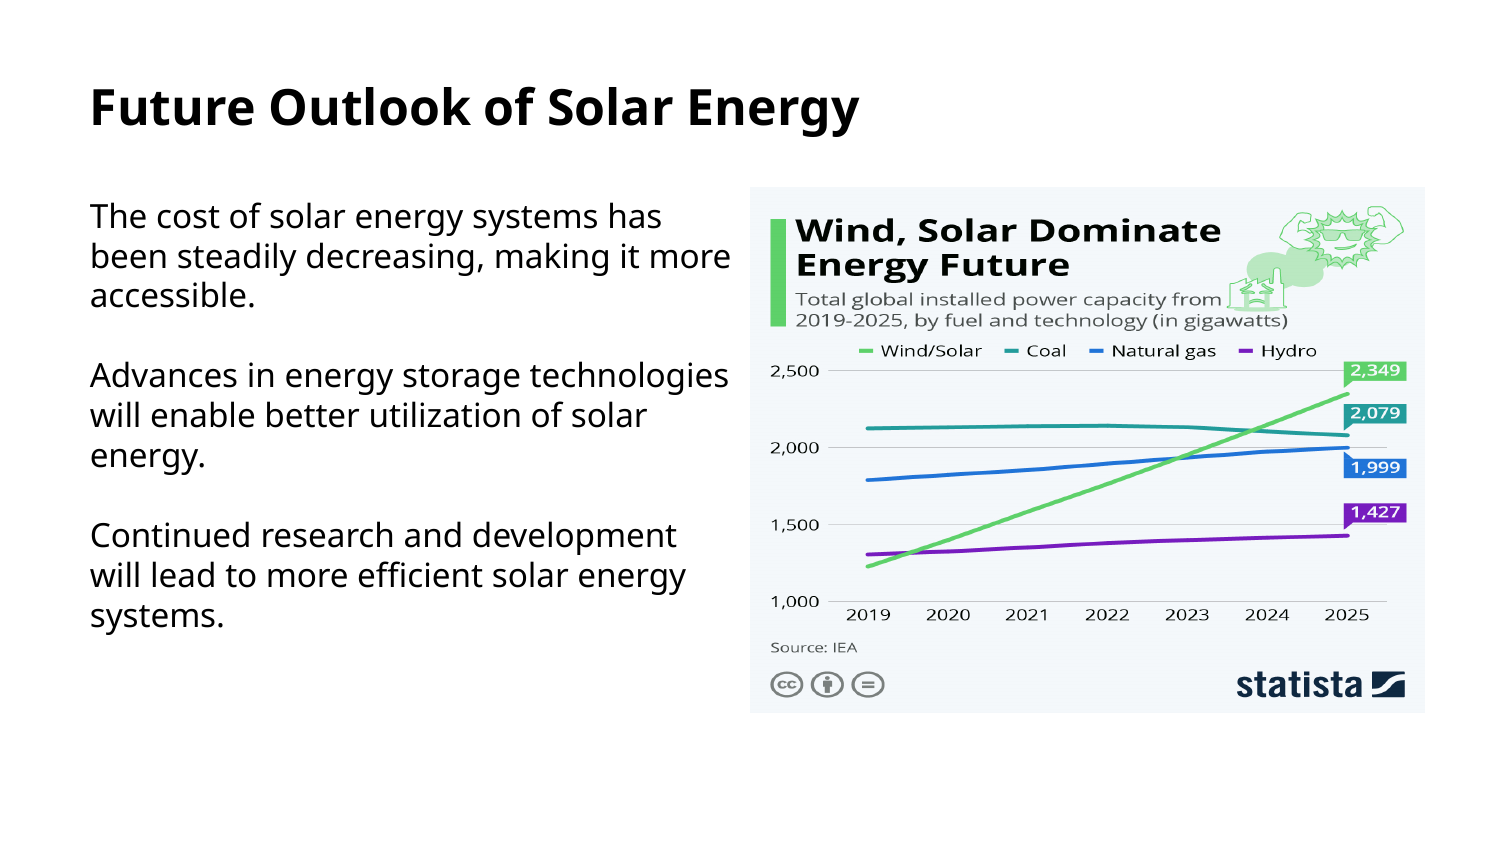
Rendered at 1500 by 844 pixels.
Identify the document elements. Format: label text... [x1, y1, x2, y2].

text_box Future Outlook of Solar Energy [74, 37, 1425, 173]
picture [749, 187, 1425, 713]
text_box The cost of solar energy systems has been steadily decreasing, making it more accessible. Advances in energy storage technologies will enable better utilization of solar energy. Continued research and development will lead to more efficient solar energy systems. [74, 187, 749, 713]
